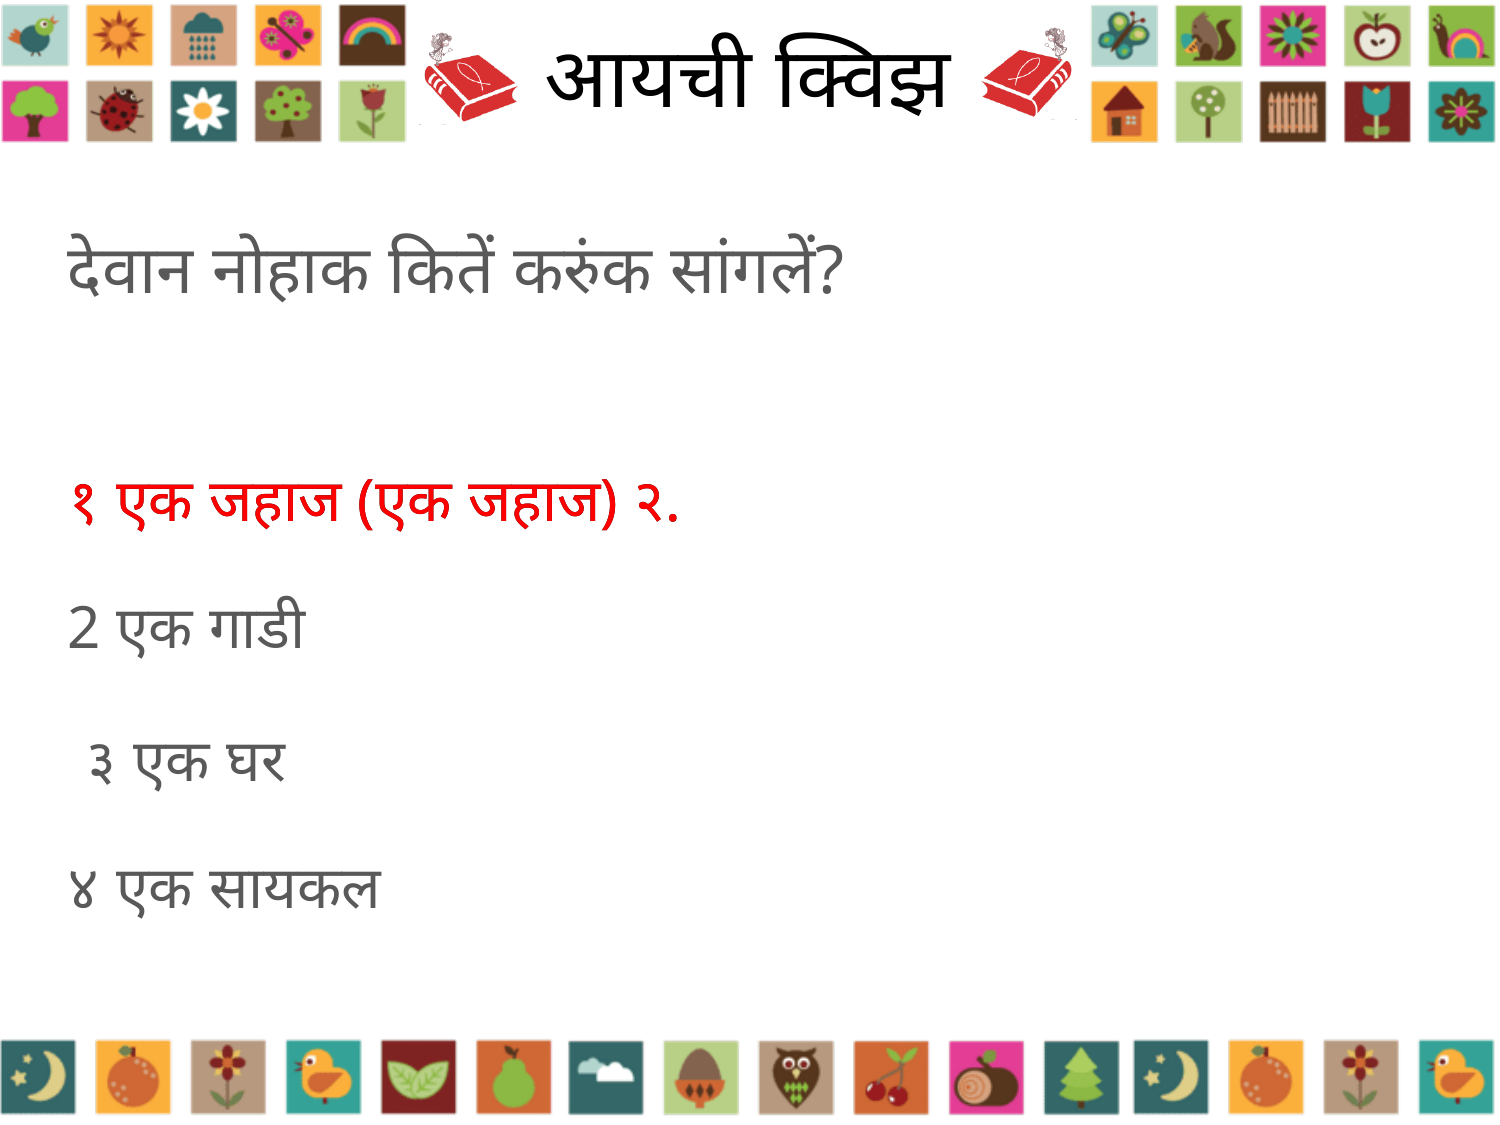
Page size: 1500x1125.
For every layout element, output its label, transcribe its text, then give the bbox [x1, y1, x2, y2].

picture [950, 3, 1500, 150]
text_box ३ एक घर [70, 716, 1500, 801]
text_box देवान नोहाक कितें करुंक सांगलें? [53, 219, 1436, 315]
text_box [0, 1028, 1500, 1118]
text_box १ एक जहाज (एक जहाज) २. [53, 456, 1483, 541]
picture [0, 3, 550, 150]
text_box आयची क्विझ [547, 16, 1078, 131]
text_box 2 एक गाडी [53, 582, 1436, 668]
text_box ४ एक सायकल [53, 842, 1483, 928]
